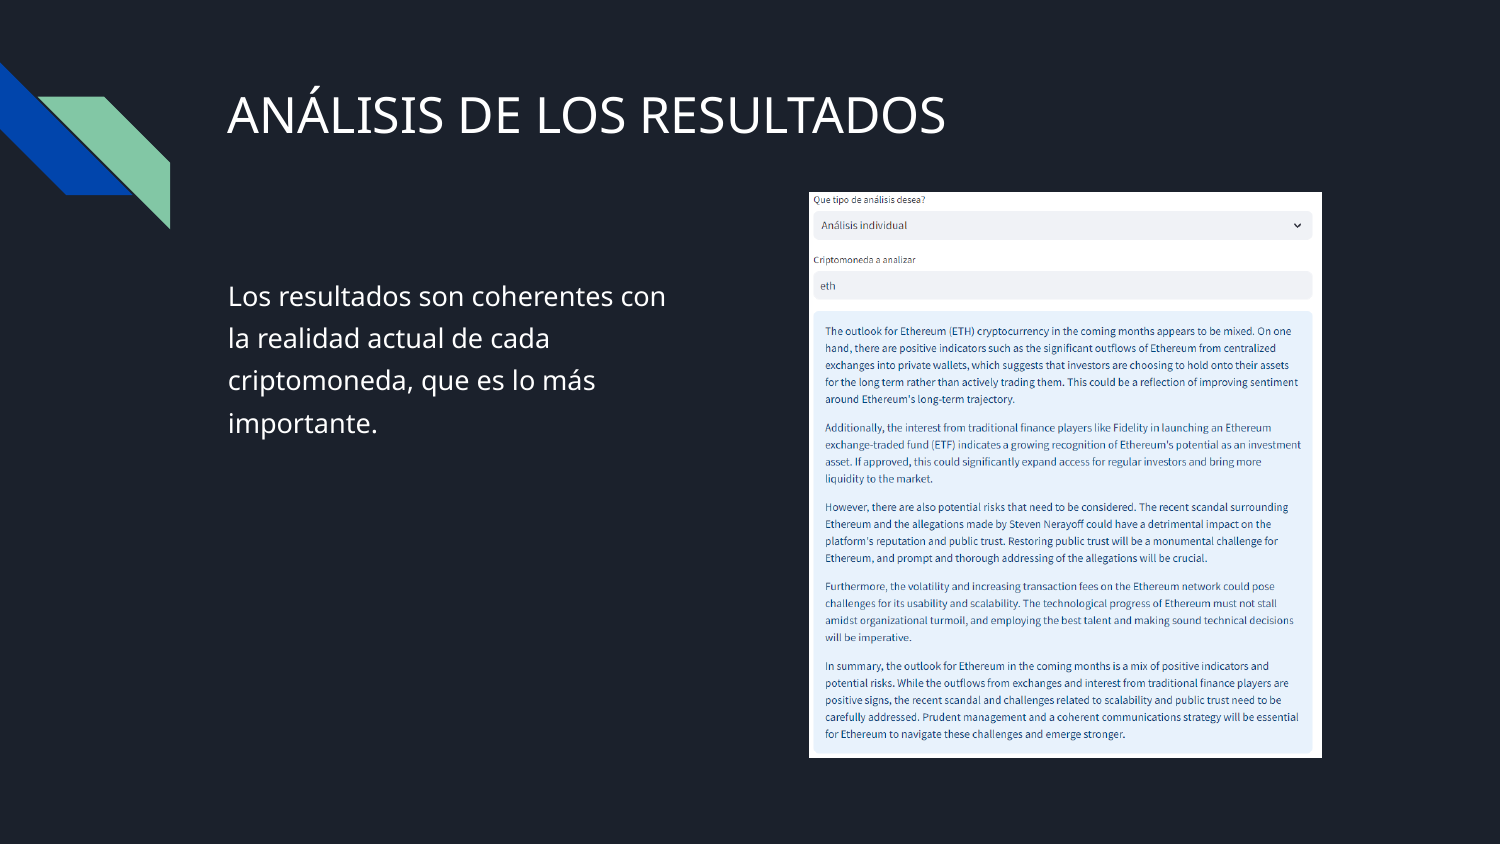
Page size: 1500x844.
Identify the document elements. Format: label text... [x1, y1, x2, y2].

list Los resultados son coherentes con la realidad actual de cada criptomoneda, que es lo más importante. [212, 257, 710, 735]
title ANÁLISIS DE LOS RESULTADOS [212, 64, 1368, 215]
picture [809, 192, 1322, 758]
